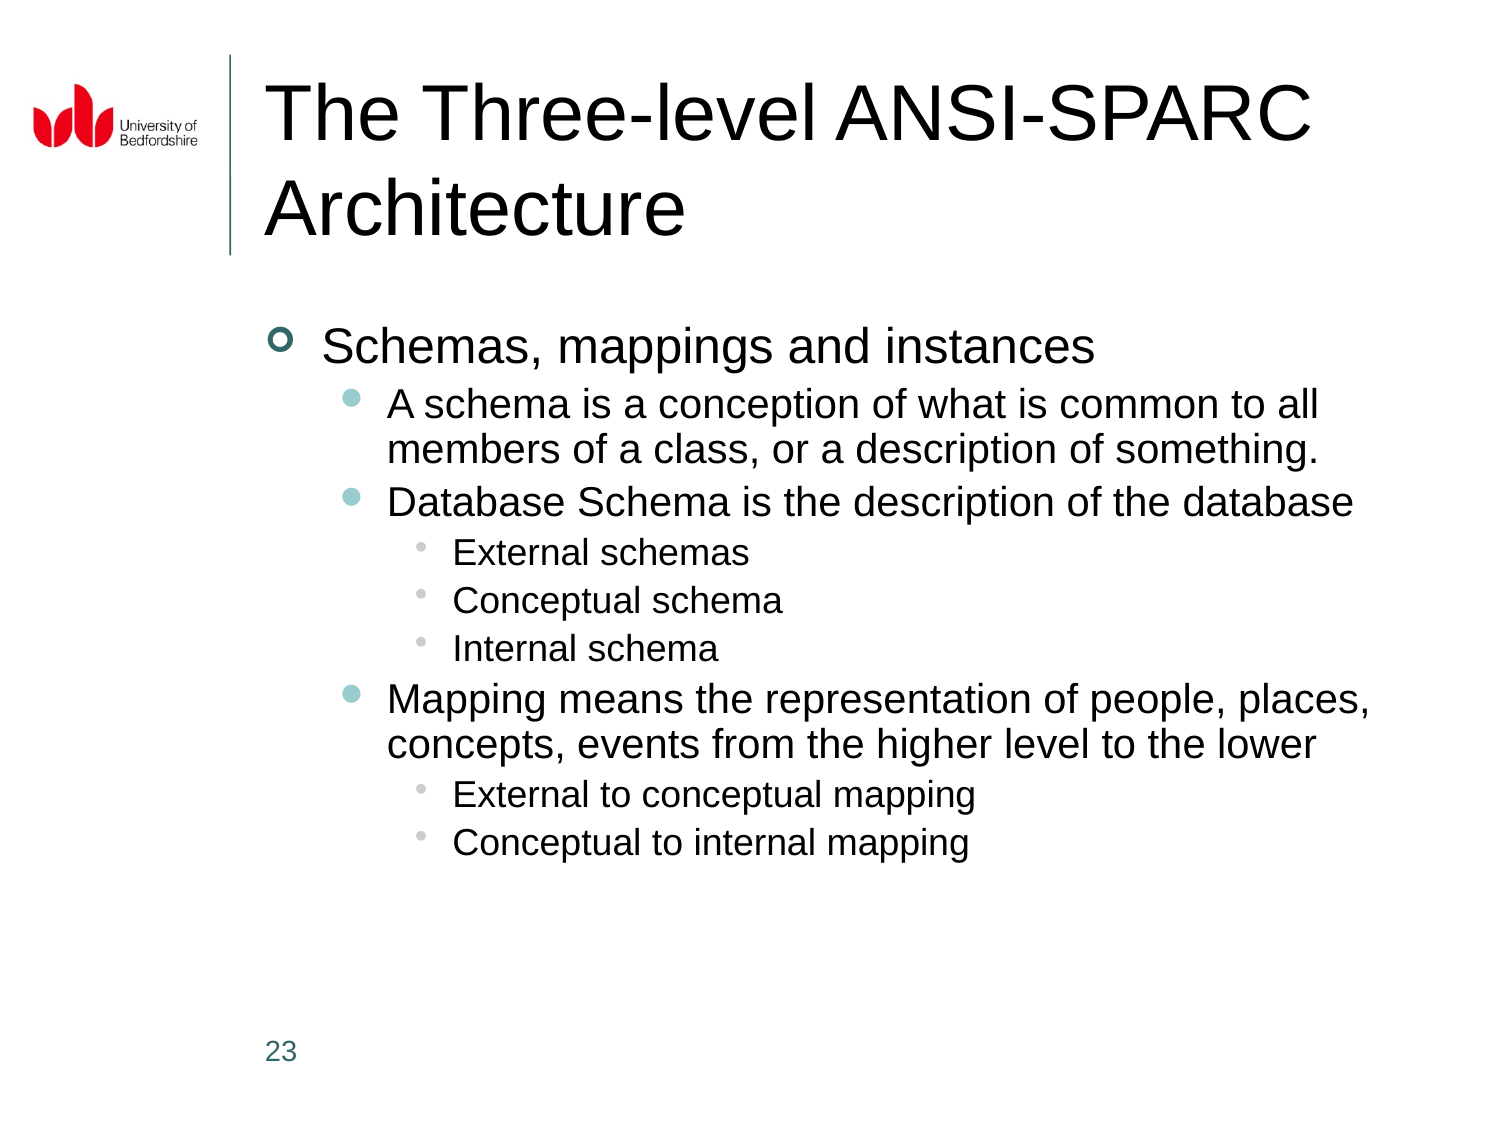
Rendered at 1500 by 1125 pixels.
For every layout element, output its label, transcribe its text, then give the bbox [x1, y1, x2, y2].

list Schemas, mappings and instances A schema is a conception of what is common to all members of a class, or a description of something. Database Schema is the description of the database External schemas Conceptual schema Internal schema Mapping means the representation of people, places, concepts, events from the higher level to the lower External to conceptual mapping Conceptual to internal mapping [249, 312, 1401, 988]
picture [29, 78, 201, 152]
slide_number 23 [249, 1024, 463, 1101]
title The Three-level ANSI-SPARC Architecture [249, 30, 1401, 282]
